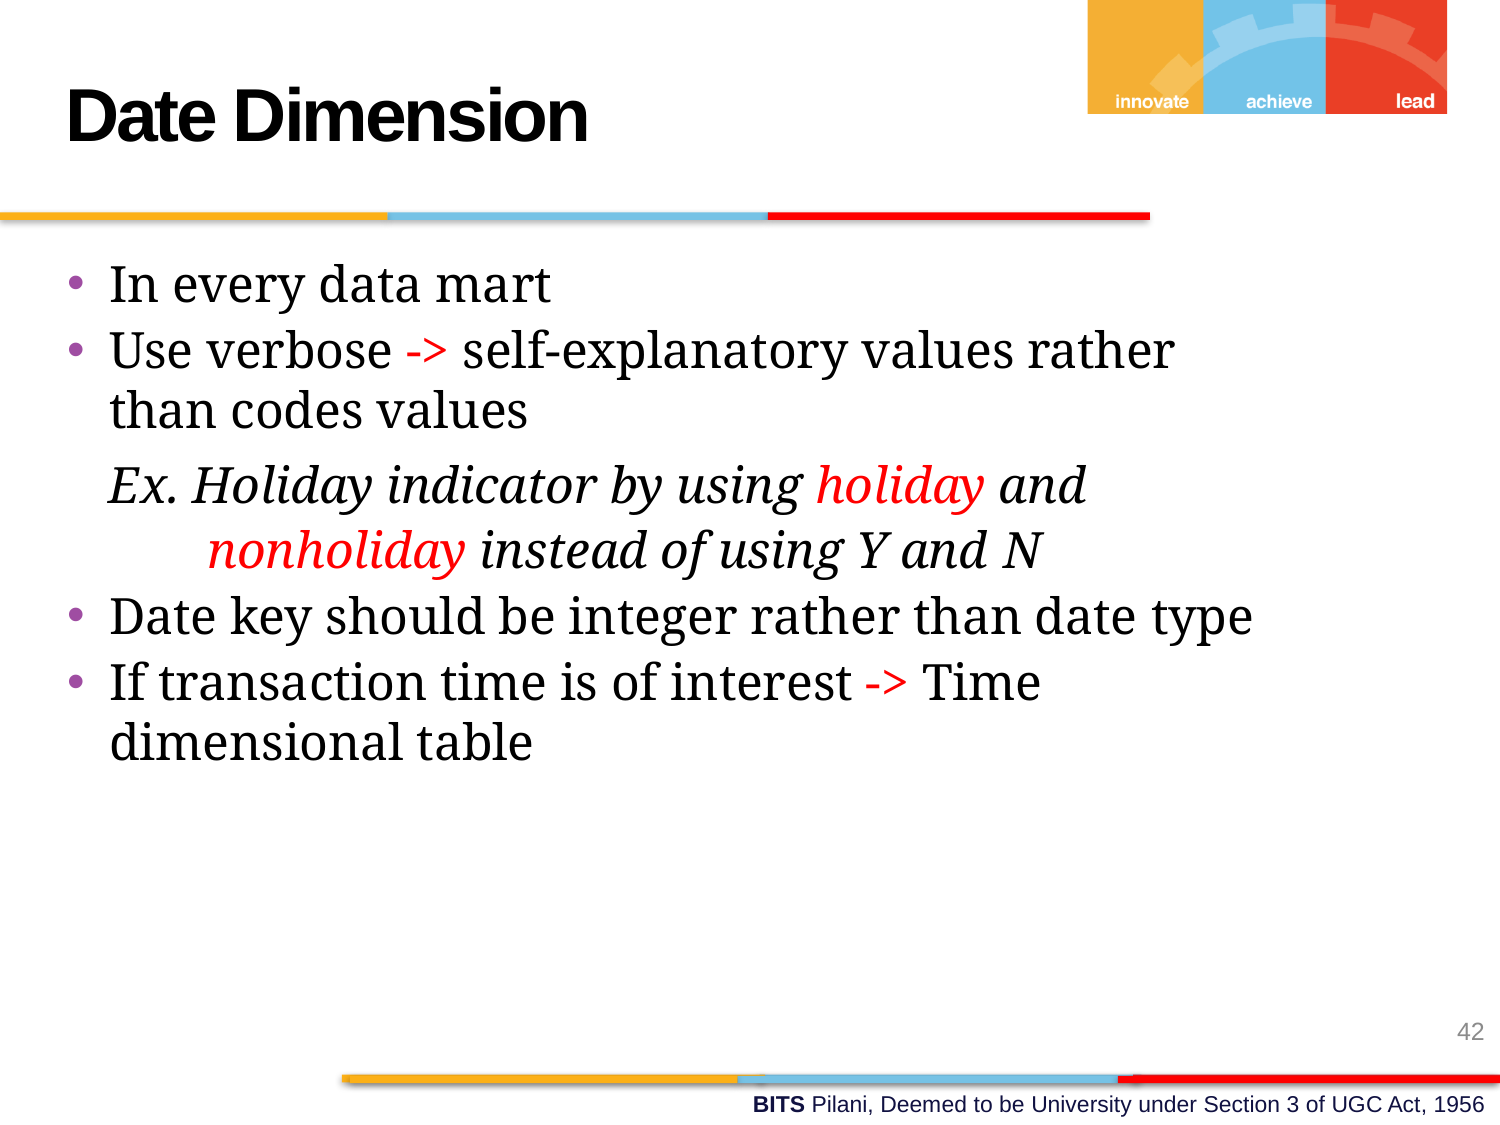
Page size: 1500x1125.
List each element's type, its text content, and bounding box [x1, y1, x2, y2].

picture [1087, 0, 1448, 114]
list Date Dimension [50, 24, 1088, 213]
slide_number 42 [1149, 1000, 1500, 1061]
list In every data mart Use verbose -> self-explanatory values rather than codes values Ex. Holiday indicator by using holiday and nonholiday instead of using Y and N Date key should be integer rather than date type If transaction time is of interest -> Time dimensional table [50, 245, 1400, 988]
